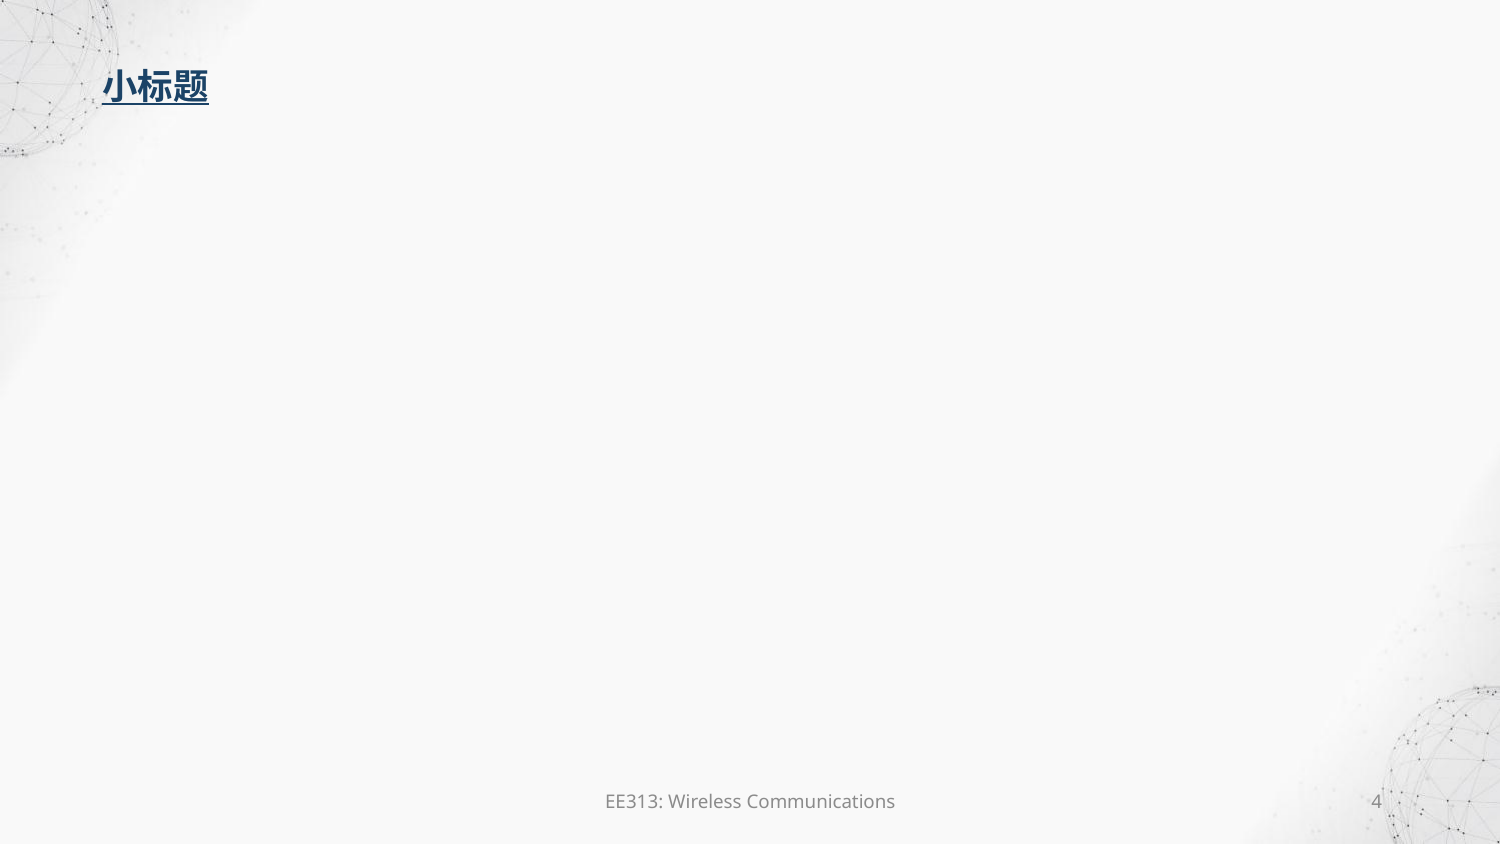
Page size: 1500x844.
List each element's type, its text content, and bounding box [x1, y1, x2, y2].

text_box EE313: Wireless Communications [496, 782, 1004, 827]
picture [0, 0, 1500, 844]
text_box 4 [1059, 782, 1397, 827]
text_box 小标题 [90, 28, 456, 113]
